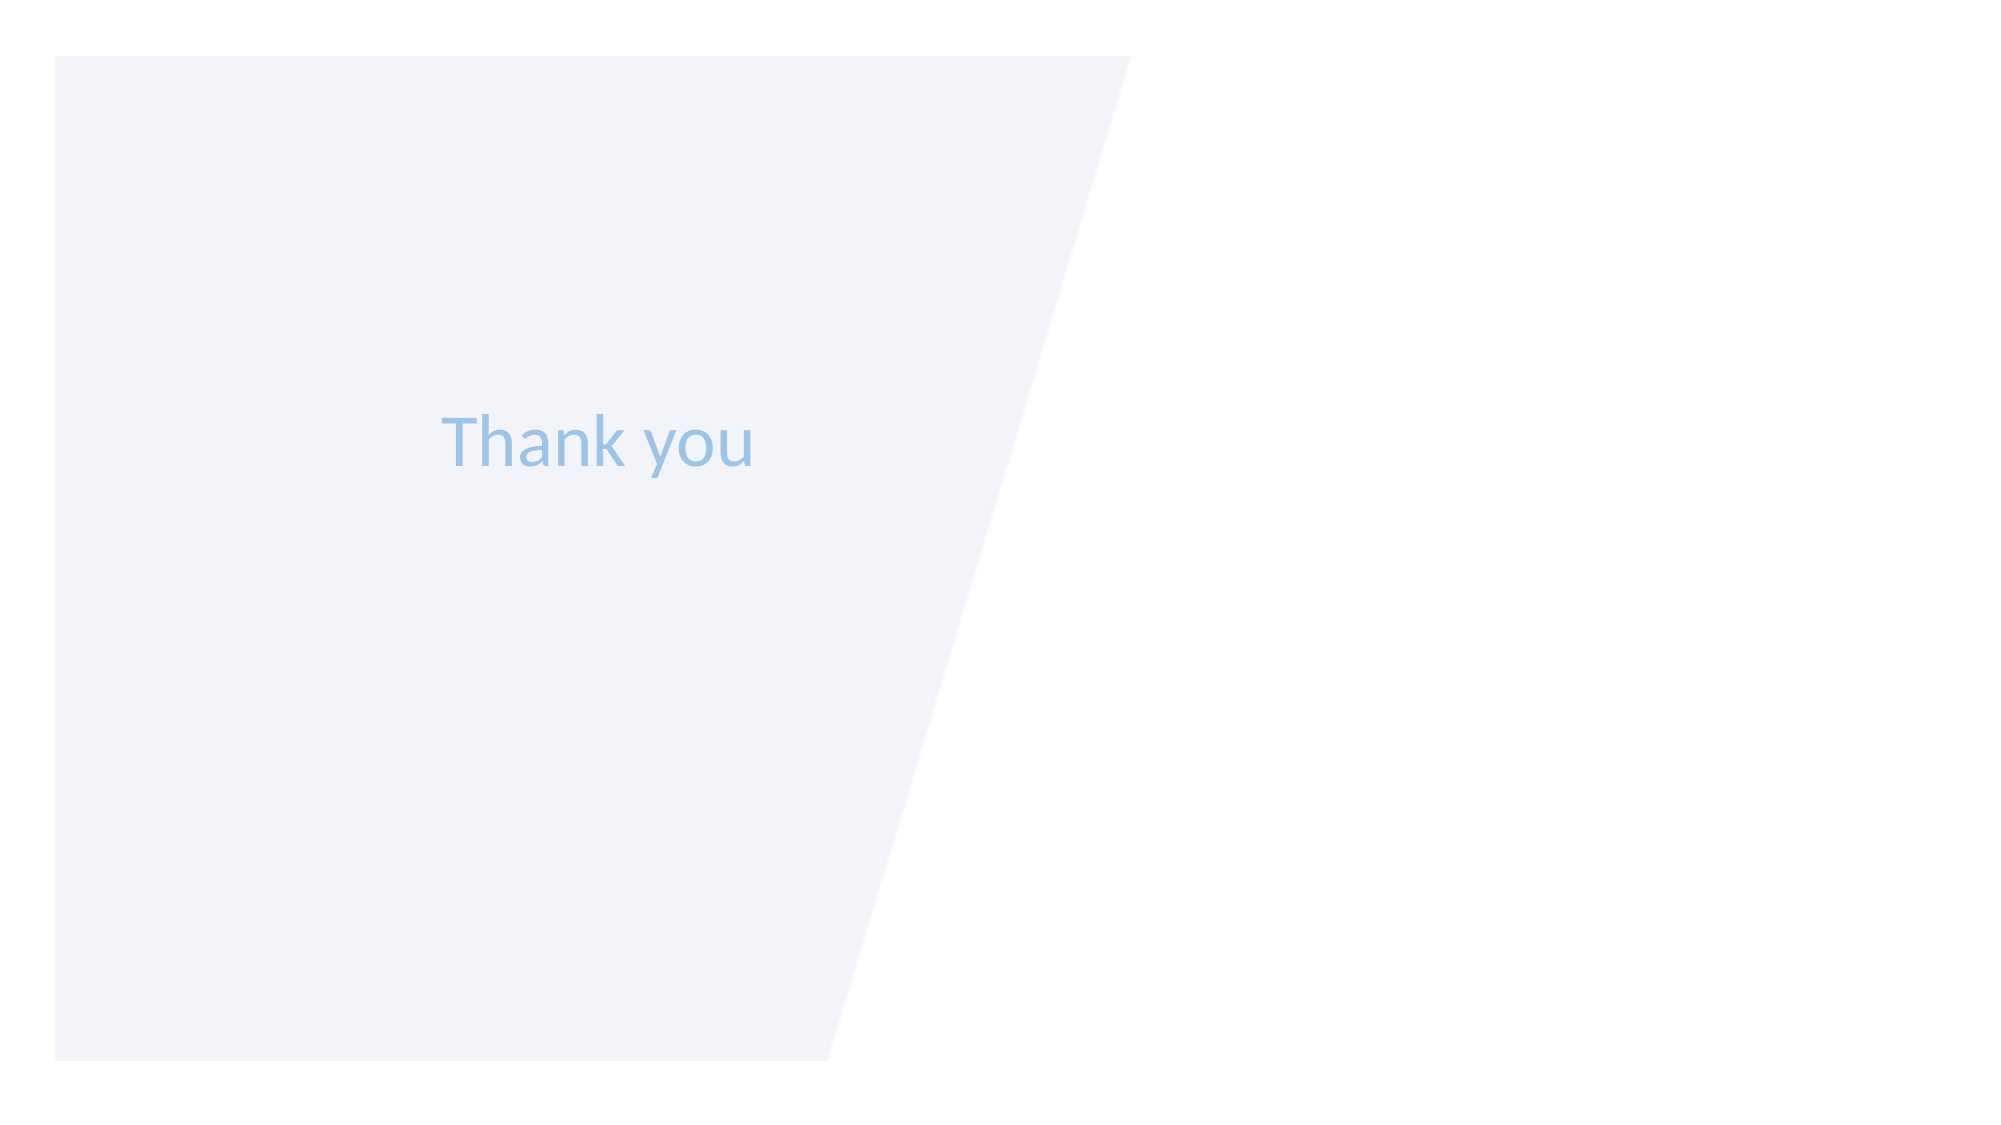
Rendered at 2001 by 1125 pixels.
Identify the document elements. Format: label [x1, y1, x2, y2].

list [55, 56, 1933, 1061]
